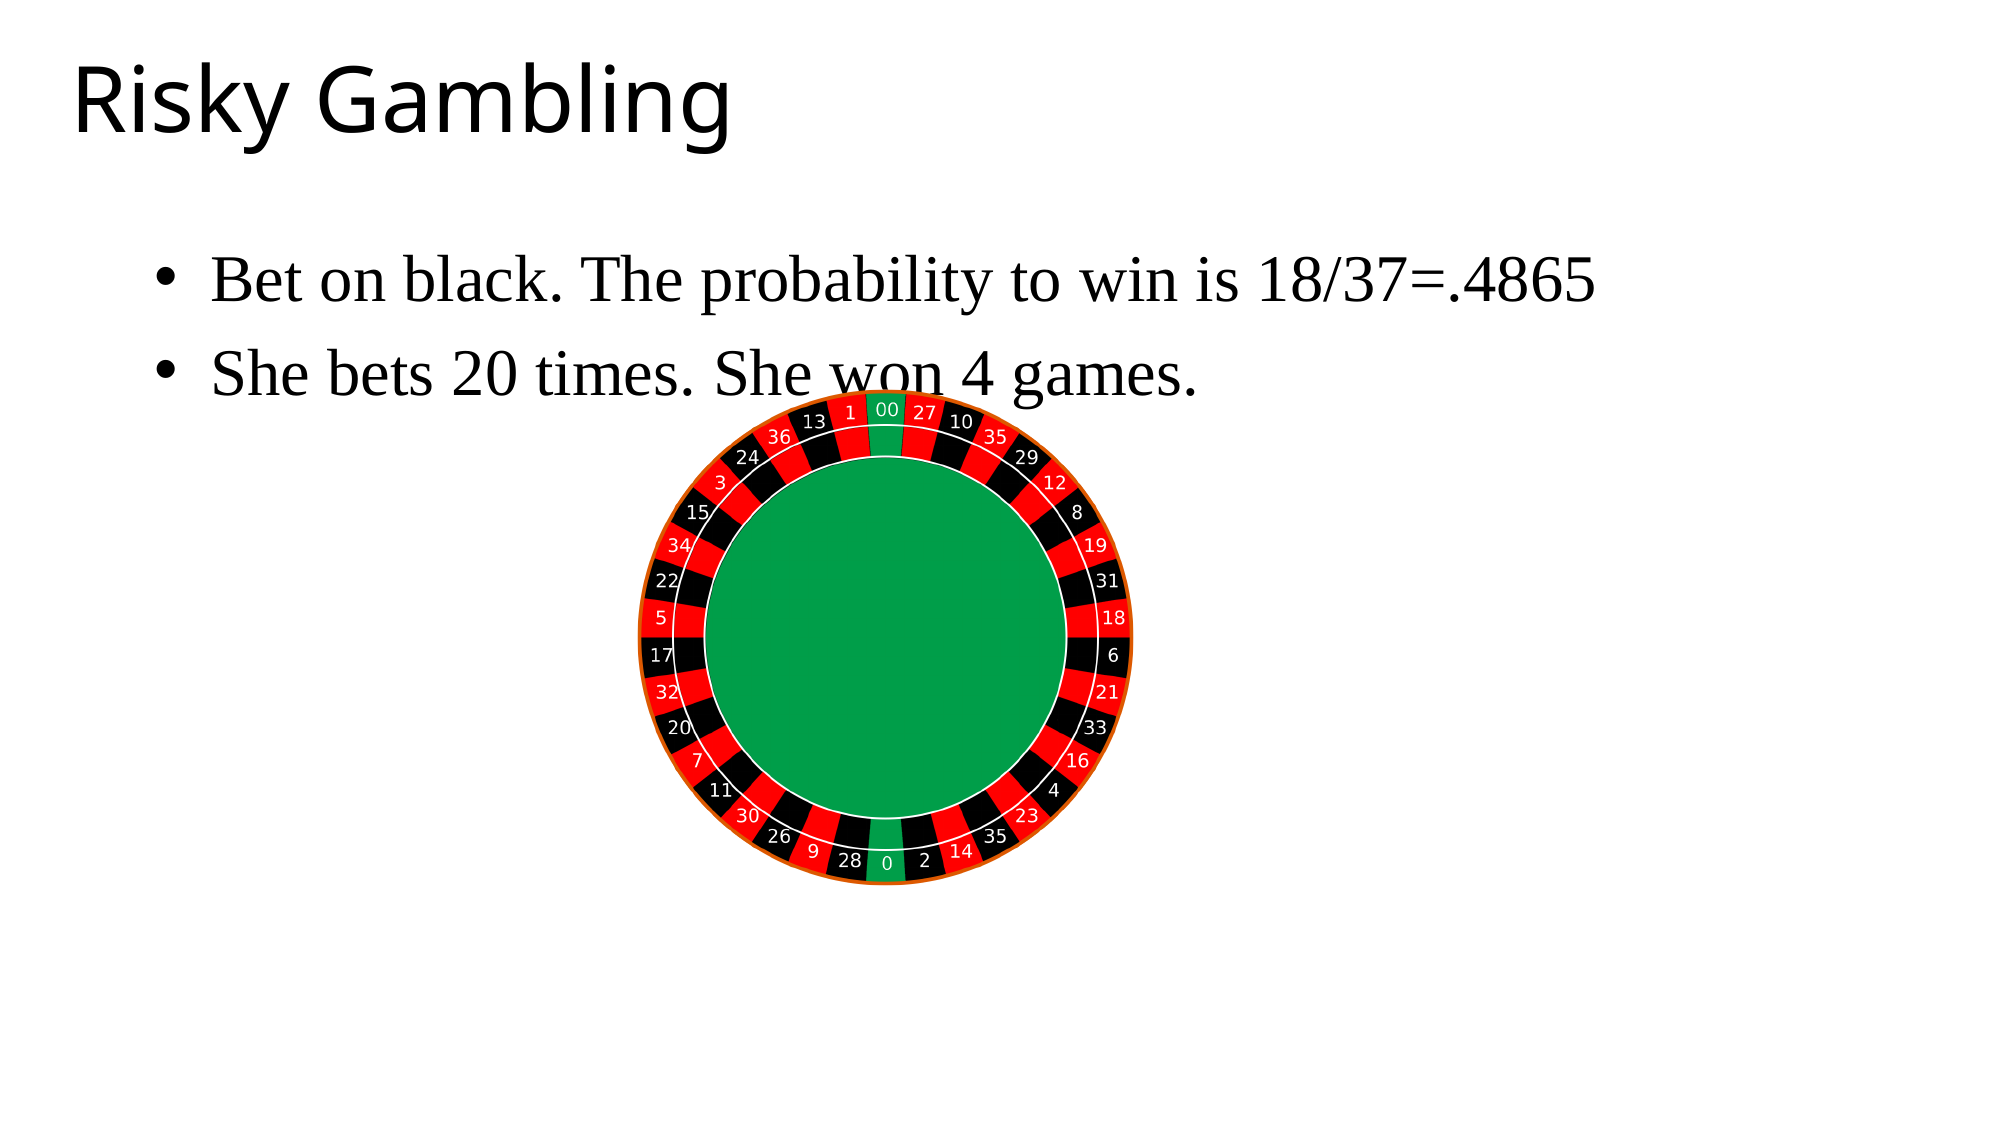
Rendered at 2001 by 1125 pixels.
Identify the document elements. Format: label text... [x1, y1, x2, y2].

title Risky Gambling [55, 2, 1800, 190]
picture [636, 388, 1135, 887]
text_box Bet on black. The probability to win is 18/37=.4865 She bets 20 times. She won 4 games. [139, 227, 1632, 1048]
